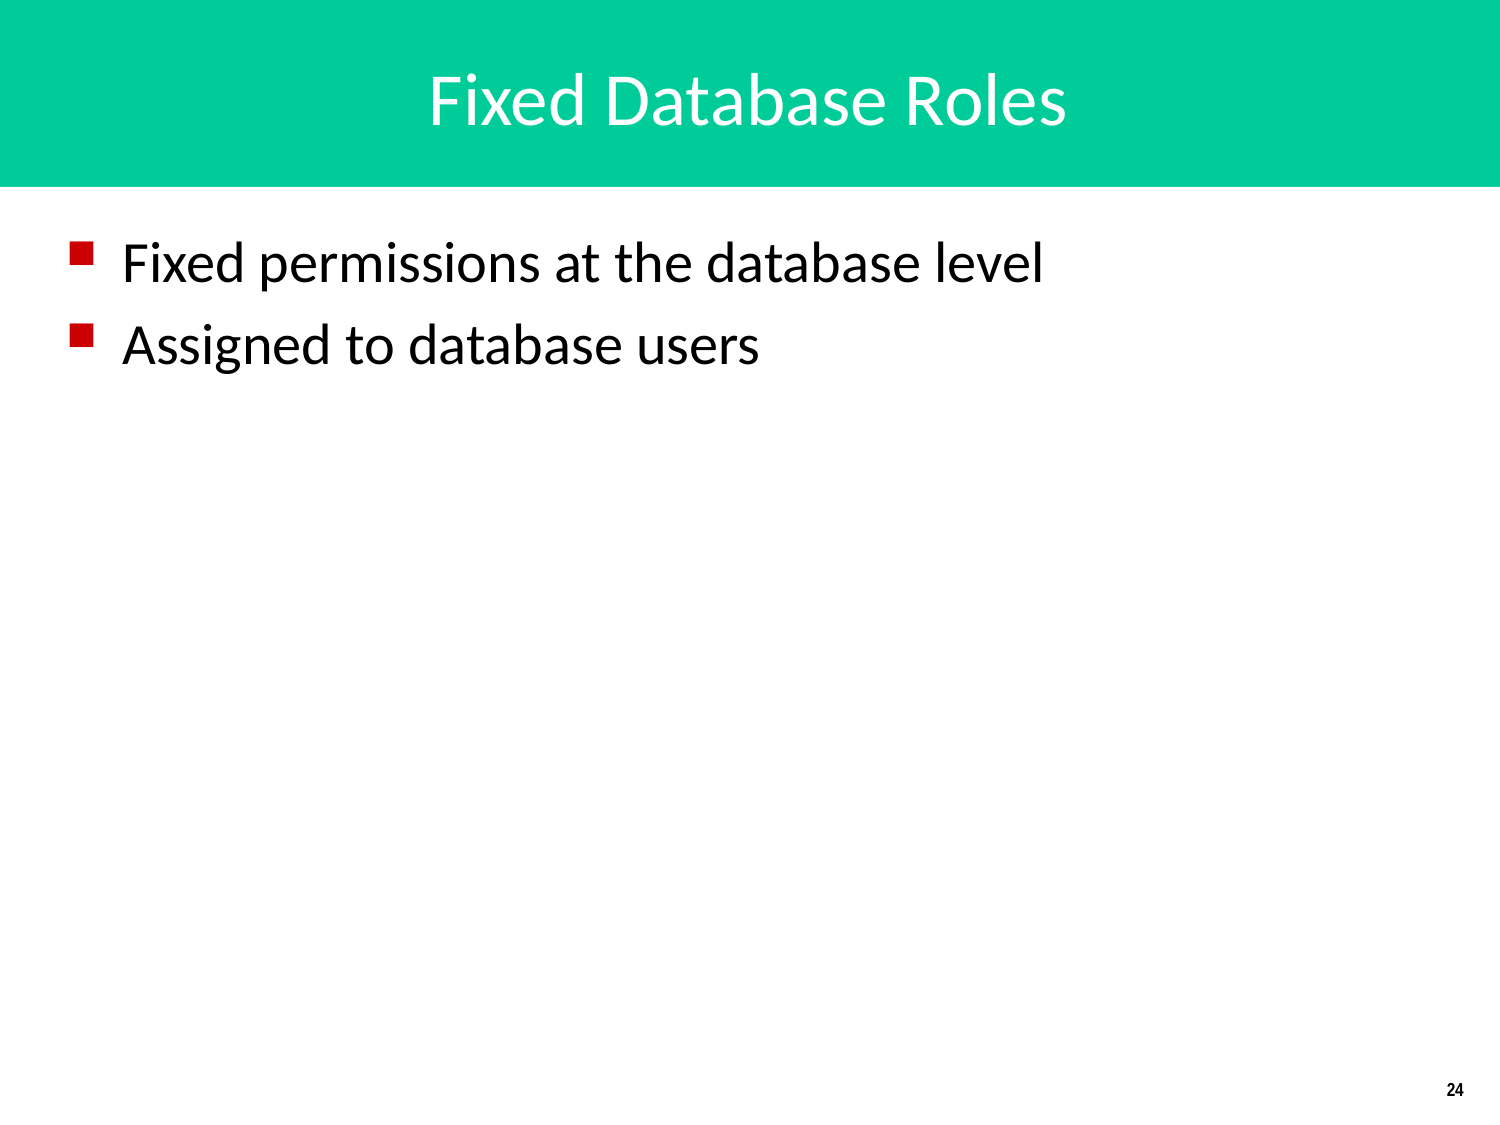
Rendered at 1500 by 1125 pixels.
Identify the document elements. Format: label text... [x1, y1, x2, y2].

list Fixed permissions at the database level Assigned to database users [51, 216, 1446, 1053]
title Fixed Database Roles [51, 8, 1446, 184]
